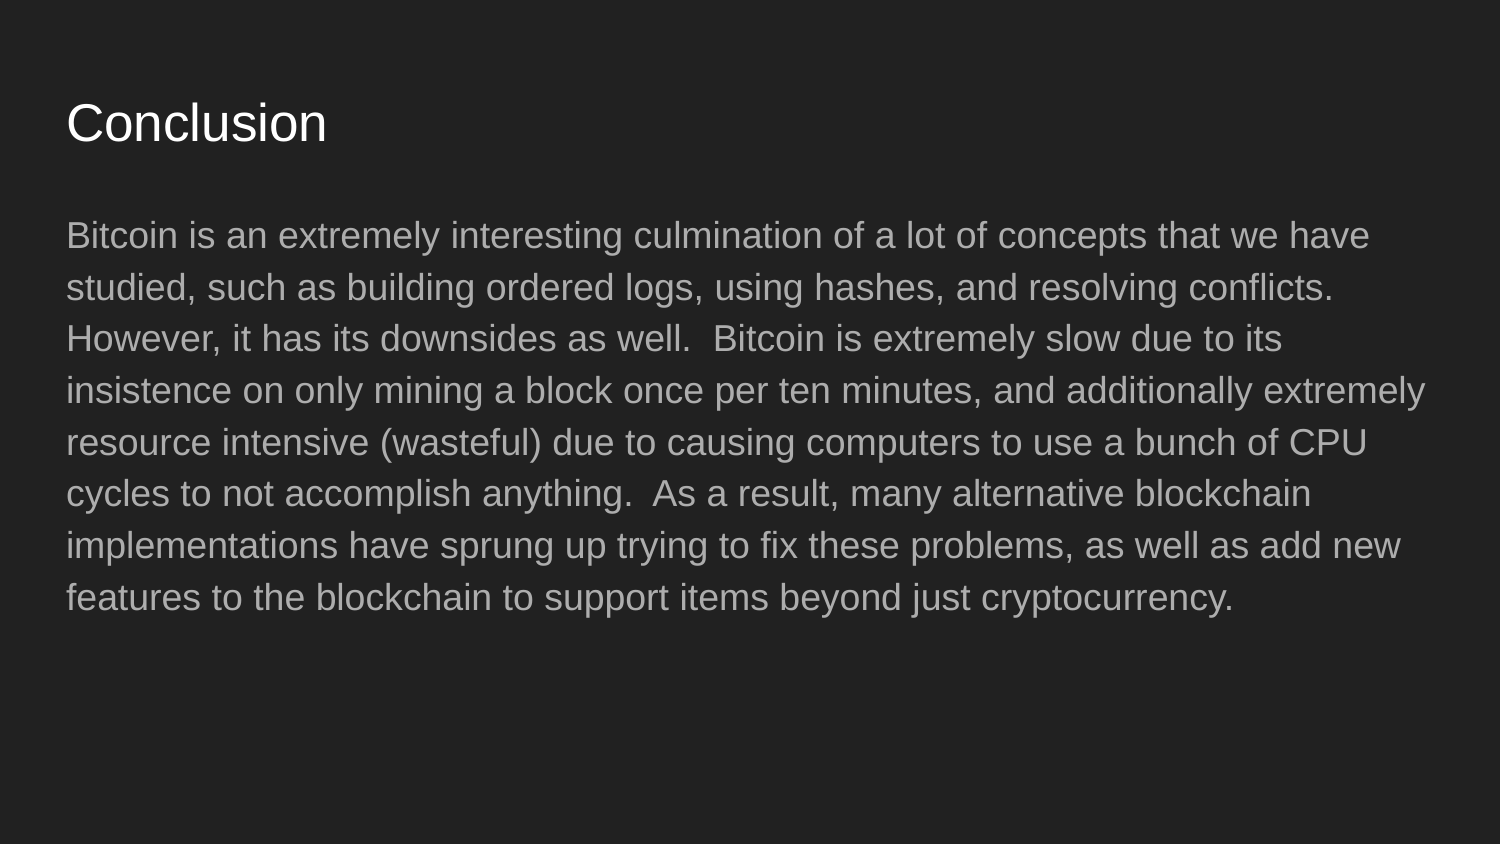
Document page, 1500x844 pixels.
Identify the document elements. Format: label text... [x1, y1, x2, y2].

list Bitcoin is an extremely interesting culmination of a lot of concepts that we have studied, such as building ordered logs, using hashes, and resolving conflicts. However, it has its downsides as well. Bitcoin is extremely slow due to its insistence on only mining a block once per ten minutes, and additionally extremely resource intensive (wasteful) due to causing computers to use a bunch of CPU cycles to not accomplish anything. As a result, many alternative blockchain implementations have sprung up trying to fix these problems, as well as add new features to the blockchain to support items beyond just cryptocurrency. [51, 189, 1449, 750]
title Conclusion [51, 72, 1449, 167]
